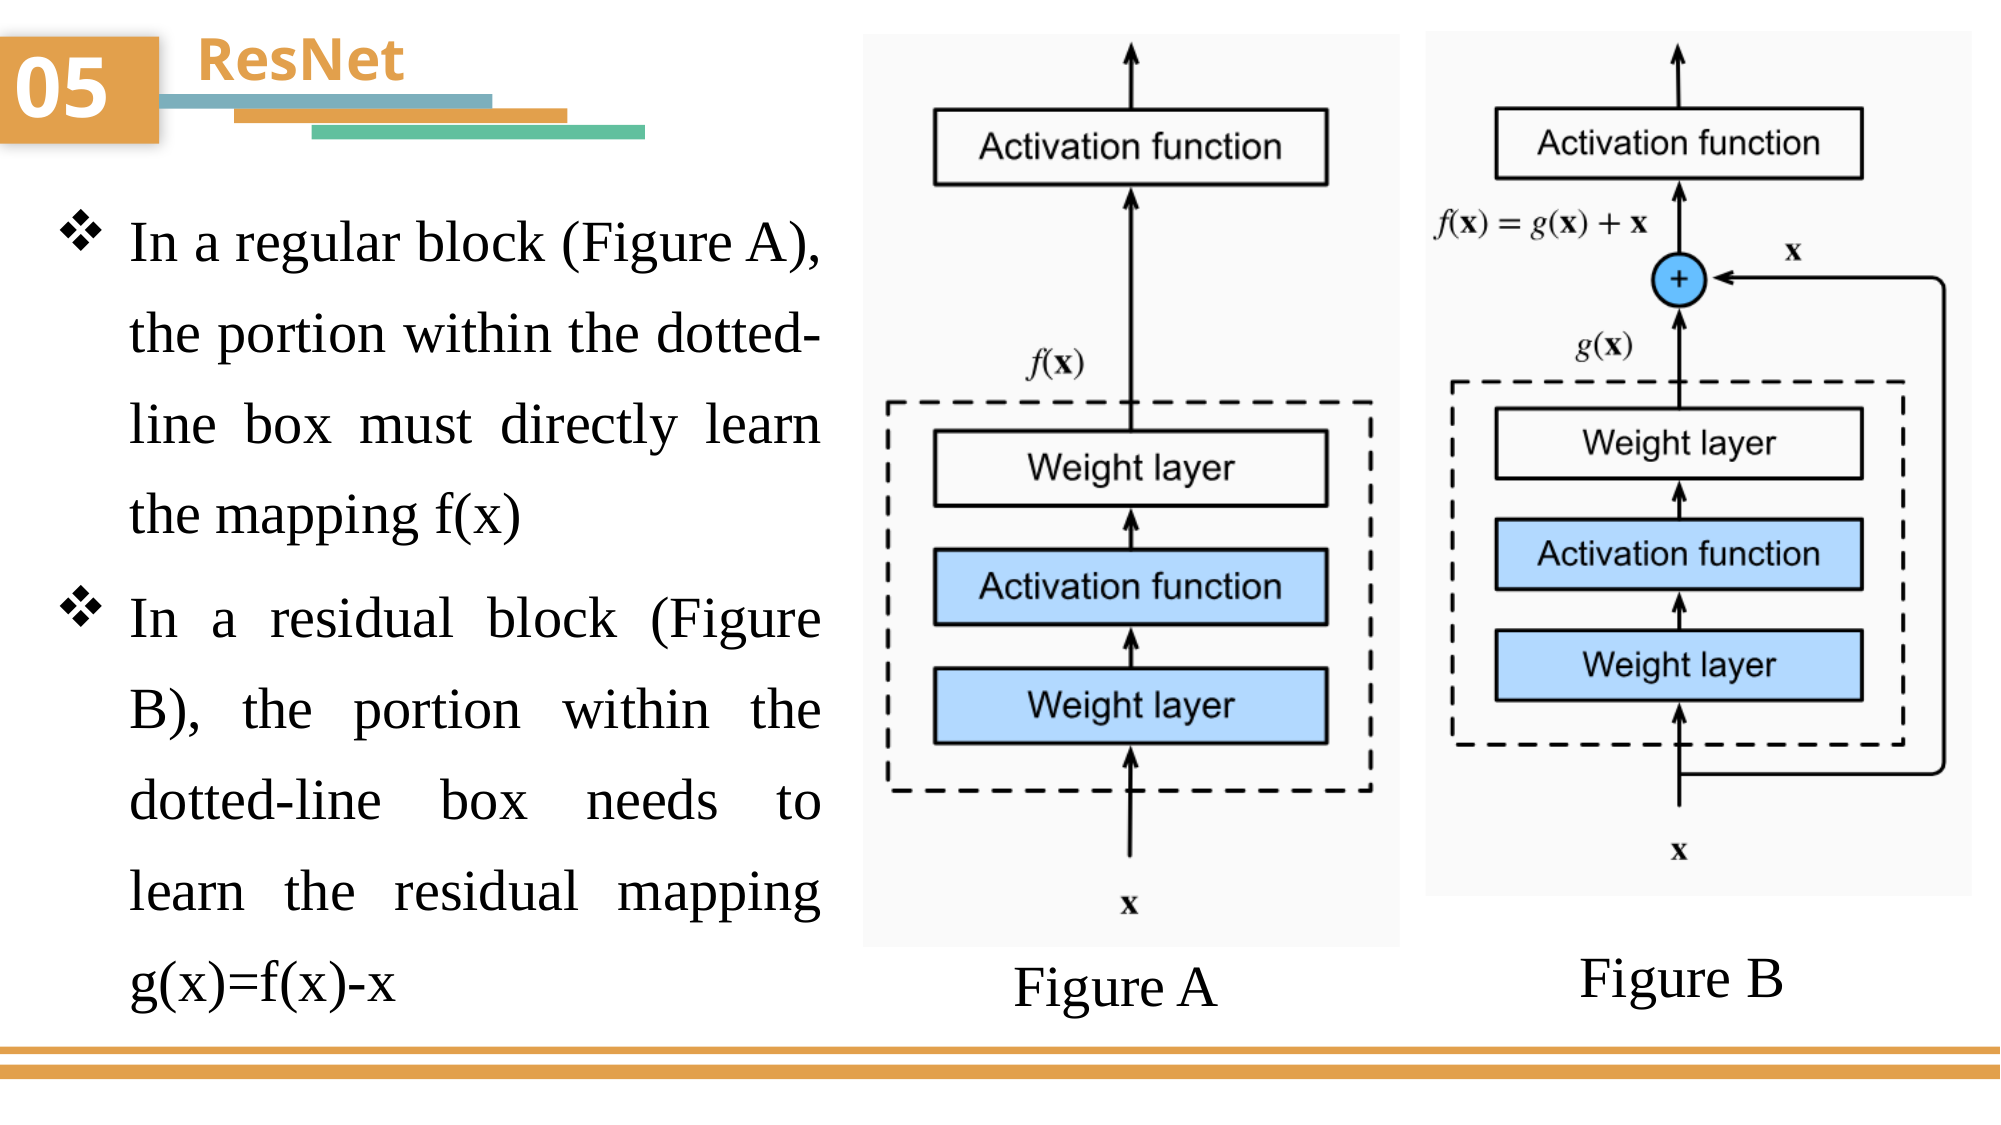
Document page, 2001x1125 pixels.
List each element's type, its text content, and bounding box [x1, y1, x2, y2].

text_box Figure A [998, 947, 1251, 1026]
text_box [233, 107, 568, 124]
list 05 [0, 36, 160, 144]
text_box Figure B [1564, 911, 1818, 1017]
text_box In a regular block (Figure A), the portion within the dotted-line box must directly learn the mapping f(x) In a residual block (Figure B), the portion within the dotted-line box needs to learn the residual mapping g(x)=f(x)-x [40, 174, 838, 1021]
picture [1425, 31, 1972, 896]
text_box [158, 93, 493, 110]
picture [863, 34, 1400, 947]
text_box [311, 124, 646, 140]
list ResNet [182, 0, 1755, 117]
